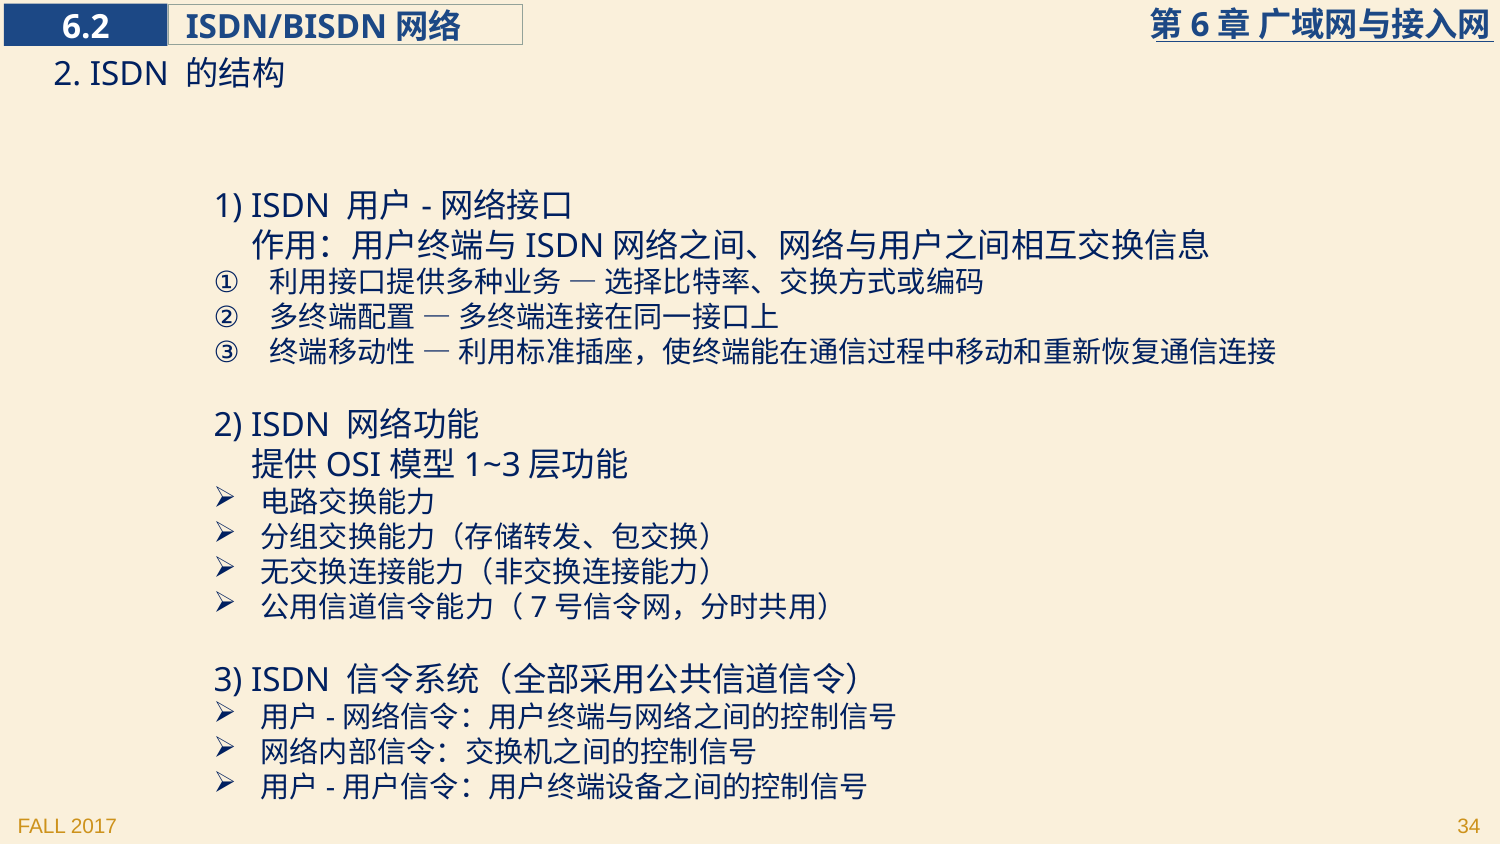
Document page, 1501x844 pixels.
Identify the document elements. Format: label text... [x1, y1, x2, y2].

text_box 2. ISDN 的结构 [38, 45, 805, 100]
text_box 1) ISDN 用户-网络接口 作用：用户终端与ISDN网络之间、网络与用户之间相互交换信息 利用接口提供多种业务 — 选择比特率、交换方式或编码 多终端配置 — 多终端连接在同一接口上 终端移动性 — 利用标准插座，使终端能在通信过程中移动和重新恢复通信连接 2) ISDN 网络功能 提供OSI模型1~3层功能 电路交换能力 分组交换能力（存储转发、包交换） 无交换连接能力（非交换连接能力） 公用信道信令能力（7号信令网，分时共用） 3) ISDN 信令系统（全部采用公共信道信令） 用户-网络信令：用户终端与网络之间的控制信号 网络内部信令：交换机之间的控制信号 用户-用户信令：用户终端设备之间的控制信号 [198, 176, 1330, 811]
